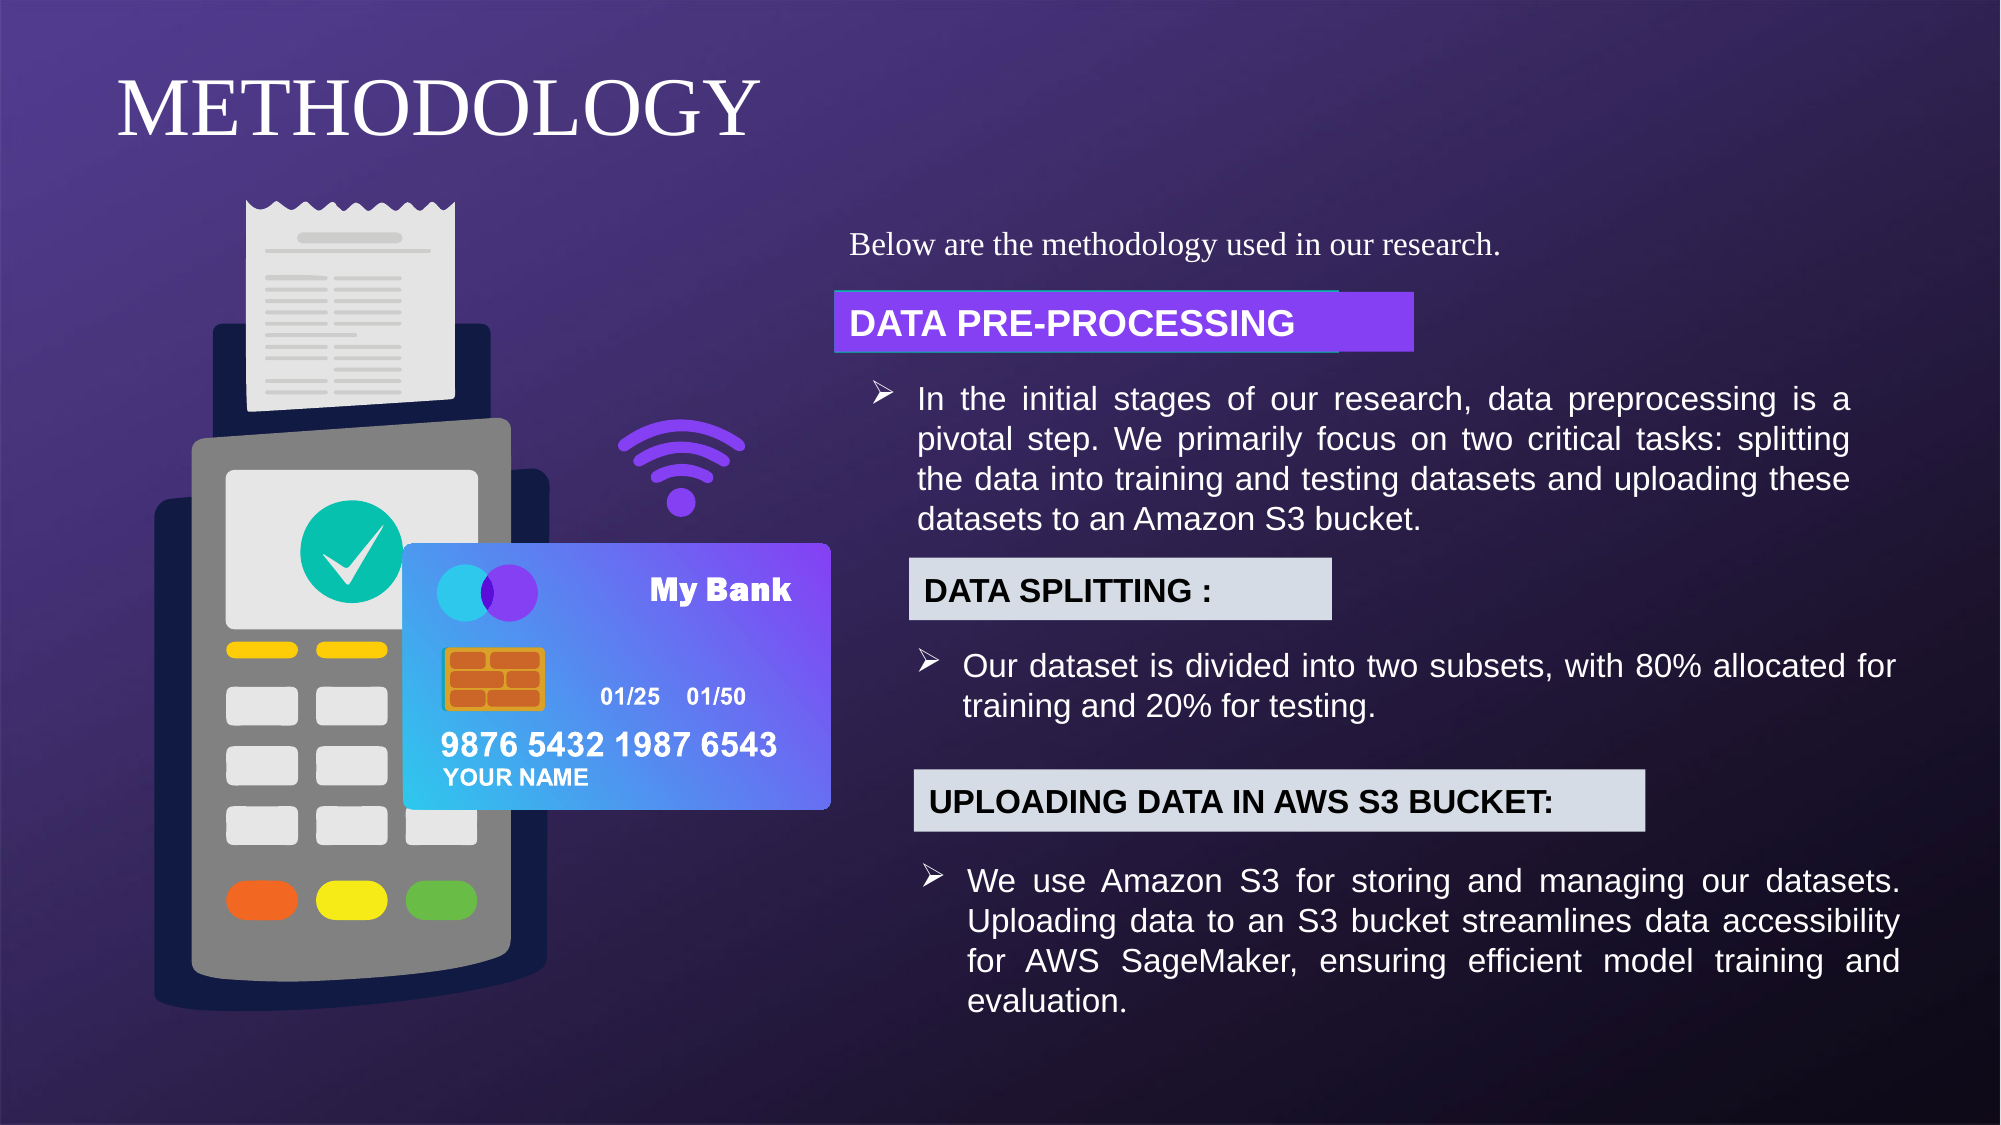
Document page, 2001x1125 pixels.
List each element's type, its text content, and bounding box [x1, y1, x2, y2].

text_box [665, 486, 697, 518]
text_box [649, 462, 715, 485]
picture [0, 0, 2001, 1125]
list METHODOLOGY [101, 55, 2000, 175]
text_box We use Amazon S3 for storing and managing our datasets. Uploading data to an S3 bucket streamlines data accessibility for AWS SageMaker, ensuring efficient model training and evaluation. [905, 852, 1917, 1027]
text_box DATA SPLITTING : [908, 587, 1333, 621]
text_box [402, 543, 831, 810]
text_box [632, 440, 731, 468]
text_box Below are the methodology used in our research. [834, 215, 1676, 270]
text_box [154, 199, 550, 1012]
text_box [616, 418, 747, 453]
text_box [834, 290, 1867, 587]
text_box Our dataset is divided into two subsets, with 80% allocated for training and 20% for testing. [901, 637, 1913, 732]
text_box UPLOADING DATA IN AWS S3 BUCKET: [913, 768, 1646, 833]
